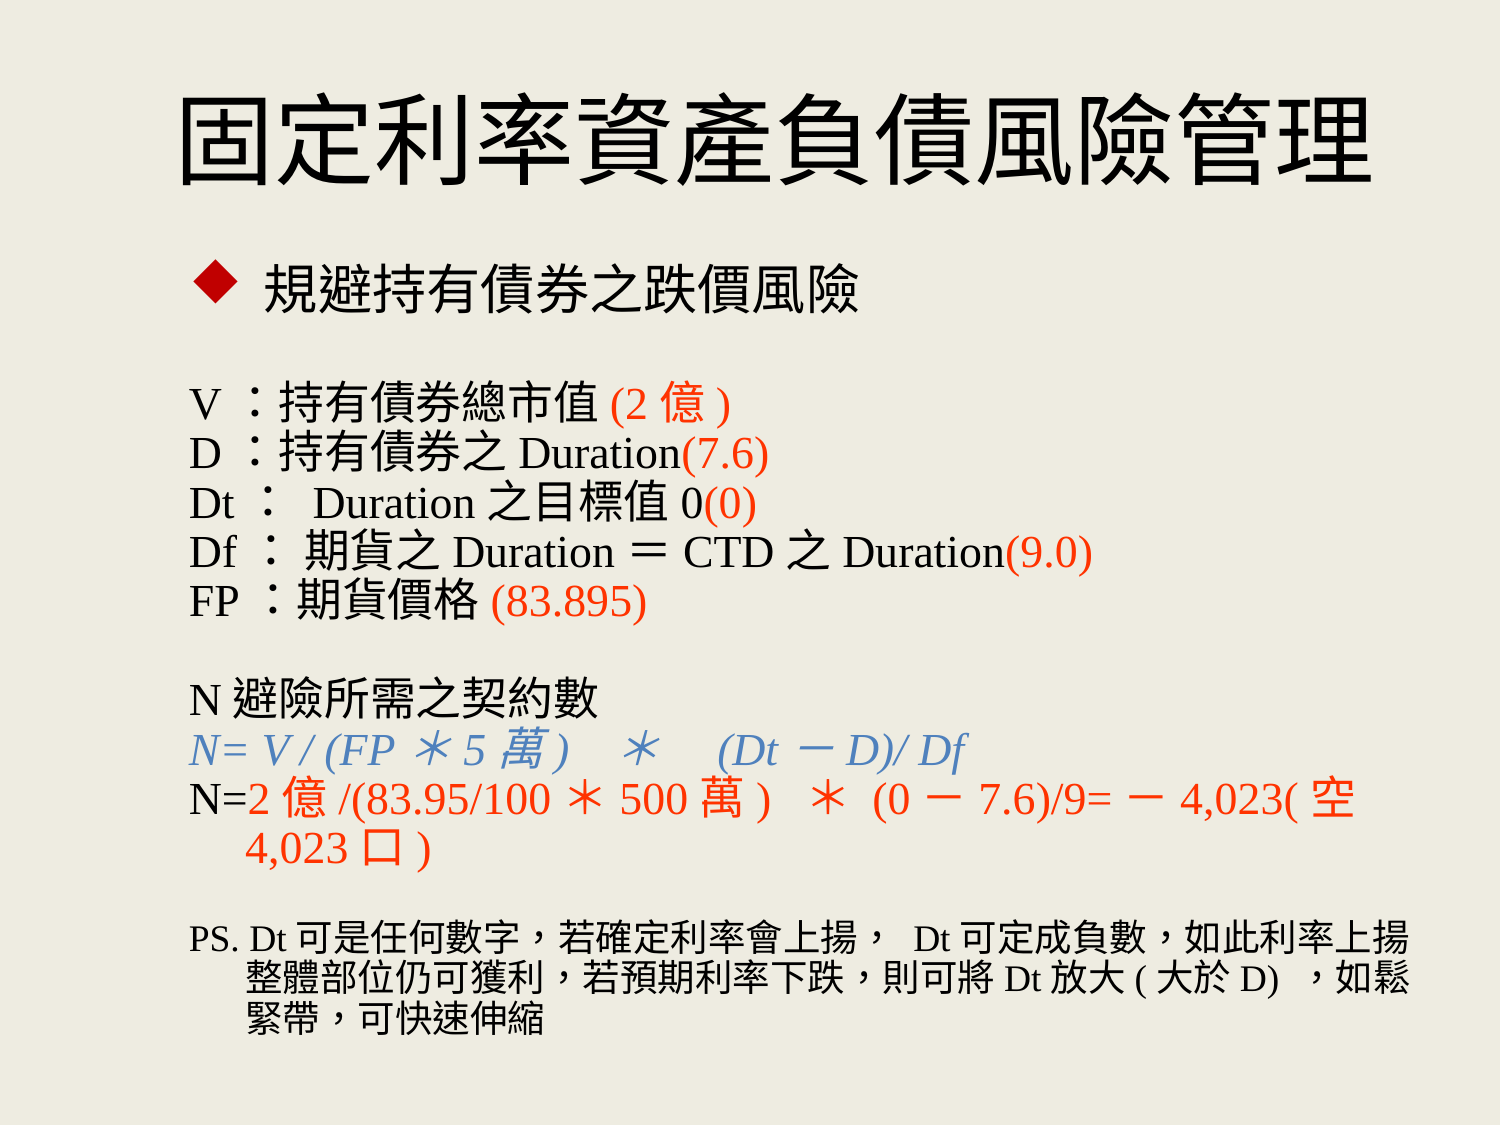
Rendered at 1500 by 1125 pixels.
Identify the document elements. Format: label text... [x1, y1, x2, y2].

text_box 規避持有債券之跌價風險 V：持有債券總市值(2億) D：持有債券之Duration(7.6) Dt： Duration之目標值0(0) Df： 期貨之Duration＝CTD之Duration(9.0) FP：期貨價格(83.895) N避險所需之契約數 N= V / (FP＊5萬) ＊ (Dt－D)/ Df N=2億/(83.95/100＊500萬) ＊ (0－7.6)/9=－4,023(空4,023口) PS. Dt可是任何數字，若確定利率會上揚， Dt可定成負數，如此利率上揚整體部位仍可獲利，若預期利率下跌，則可將Dt放大(大於D) ，如鬆緊帶，可快速伸縮 [174, 255, 1436, 1048]
text_box [74, 45, 1425, 233]
text_box 固定利率資產負債風險管理 [99, 69, 1450, 233]
